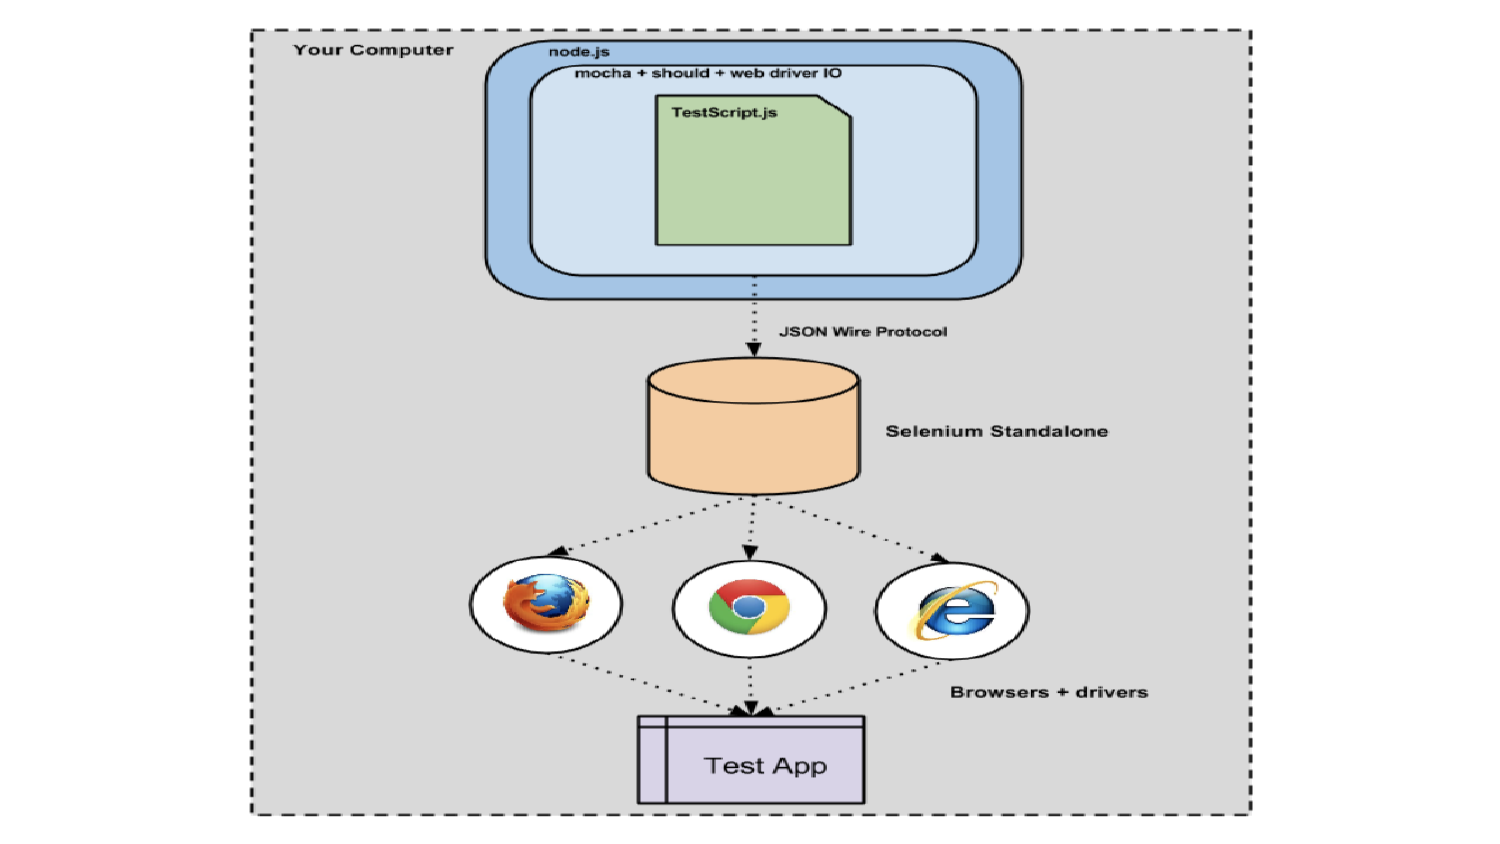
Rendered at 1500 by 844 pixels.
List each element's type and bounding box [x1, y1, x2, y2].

picture [242, 27, 1258, 817]
